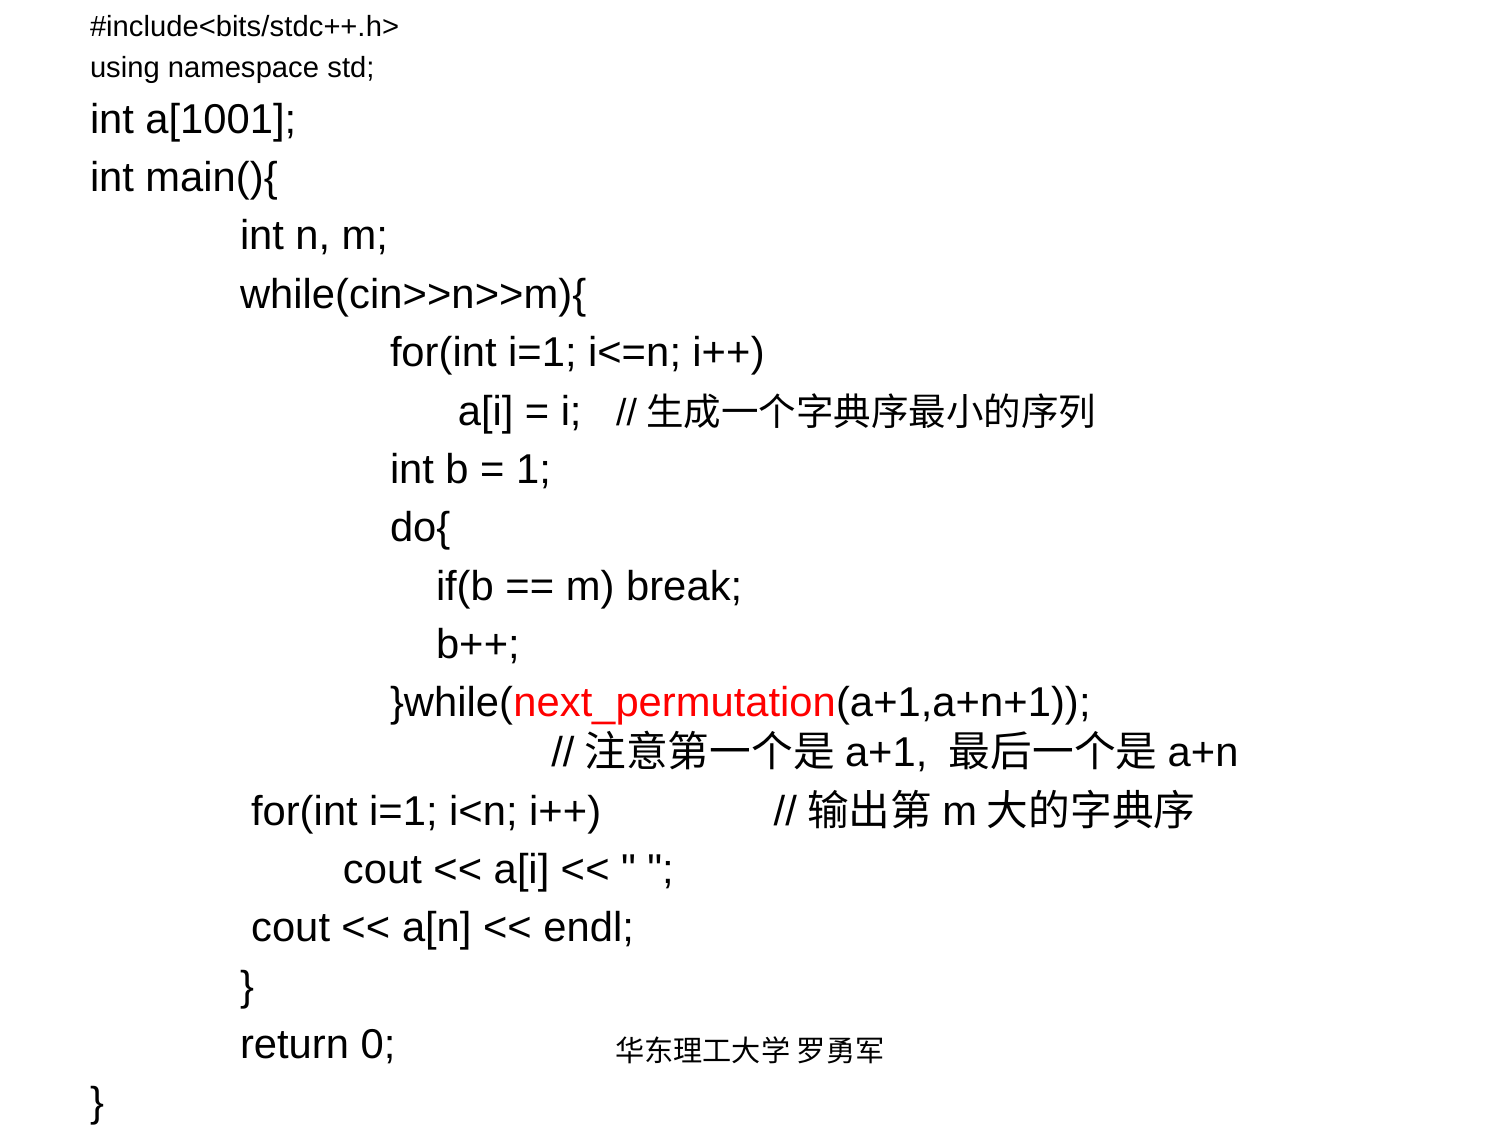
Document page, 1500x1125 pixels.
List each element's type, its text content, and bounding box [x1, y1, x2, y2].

footer 华东理工大学 罗勇军 [512, 1024, 988, 1103]
list #include<bits/stdc++.h> using namespace std; int a[1001]; int main(){ int n, m; while(cin>>n>>m){ for(int i=1; i<=n; i++) a[i] = i; //生成一个字典序最小的序列 int b = 1; do{ if(b == m) break; b++; }while(next_permutation(a+1,a+n+1)); //注意第一个是a+1, 最后一个是a+n for(int i=1; i<n; i++) //输出第m大的字典序 cout << a[i] << " "; cout << a[n] << endl; } return 0; } [75, 0, 1425, 1094]
